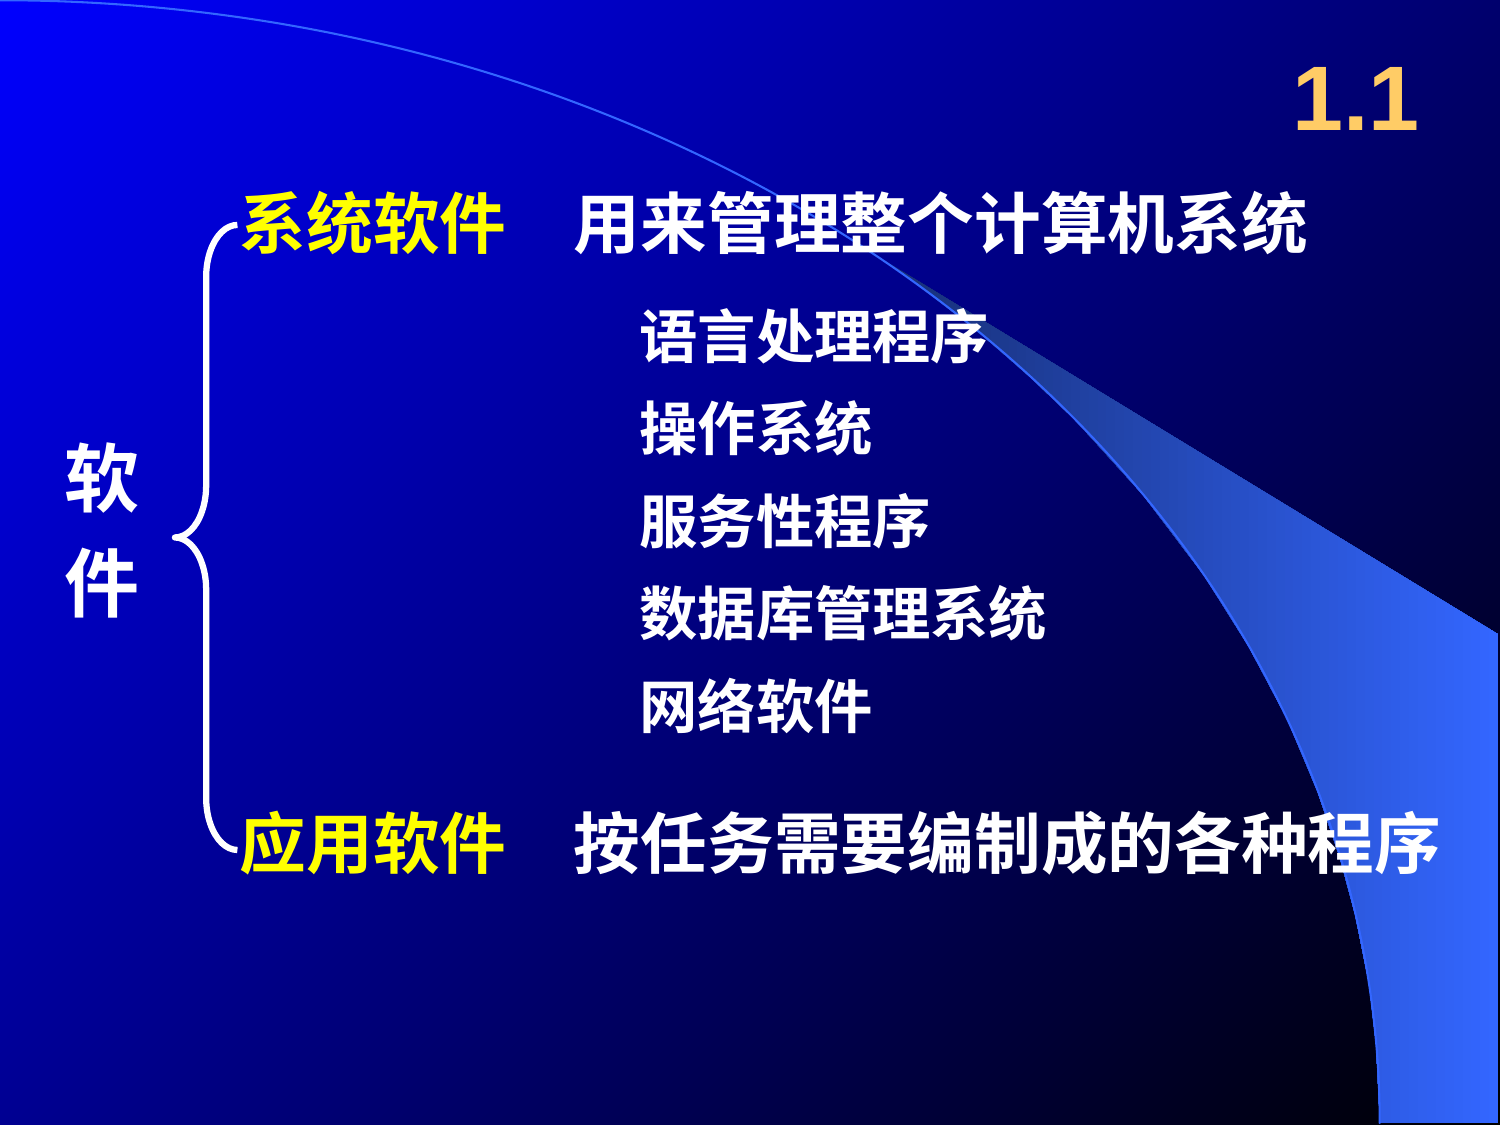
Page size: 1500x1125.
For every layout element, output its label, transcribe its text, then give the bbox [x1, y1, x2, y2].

text_box 数据库管理系统 [624, 569, 1150, 655]
text_box 软 件 [49, 424, 154, 634]
text_box 按任务需要编制成的各种程序 [600, 794, 1500, 890]
text_box [174, 230, 224, 845]
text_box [224, 174, 600, 890]
text_box 语言处理程序 [624, 292, 1084, 378]
text_box 1.1 [1262, 24, 1450, 163]
text_box 服务性程序 [624, 477, 1063, 563]
text_box 操作系统 [624, 384, 978, 470]
text_box 用来管理整个计算机系统 [600, 174, 1449, 270]
text_box 网络软件 [624, 662, 975, 748]
